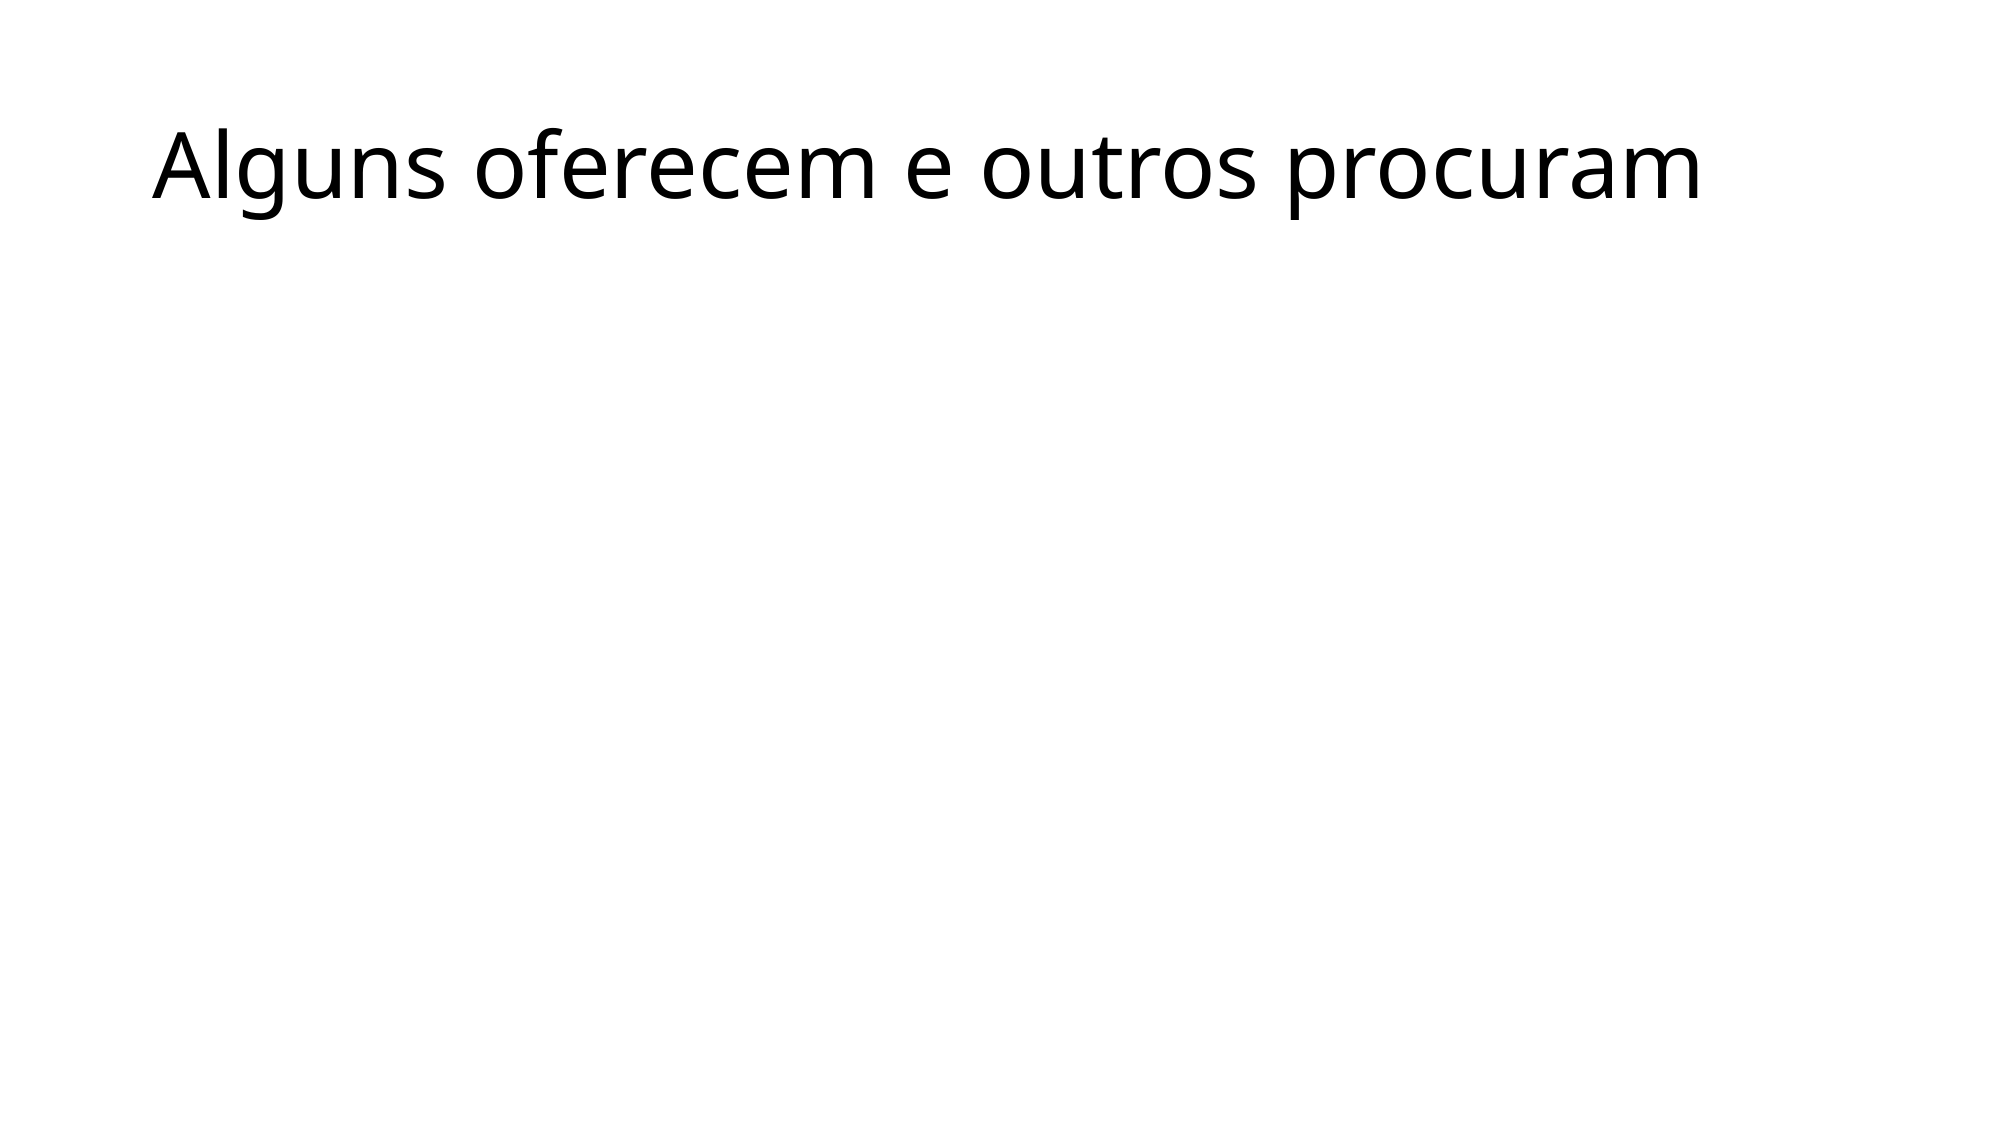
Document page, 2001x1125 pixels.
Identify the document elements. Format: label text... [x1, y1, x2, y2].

title Alguns oferecem e outros procuram [137, 59, 1863, 278]
